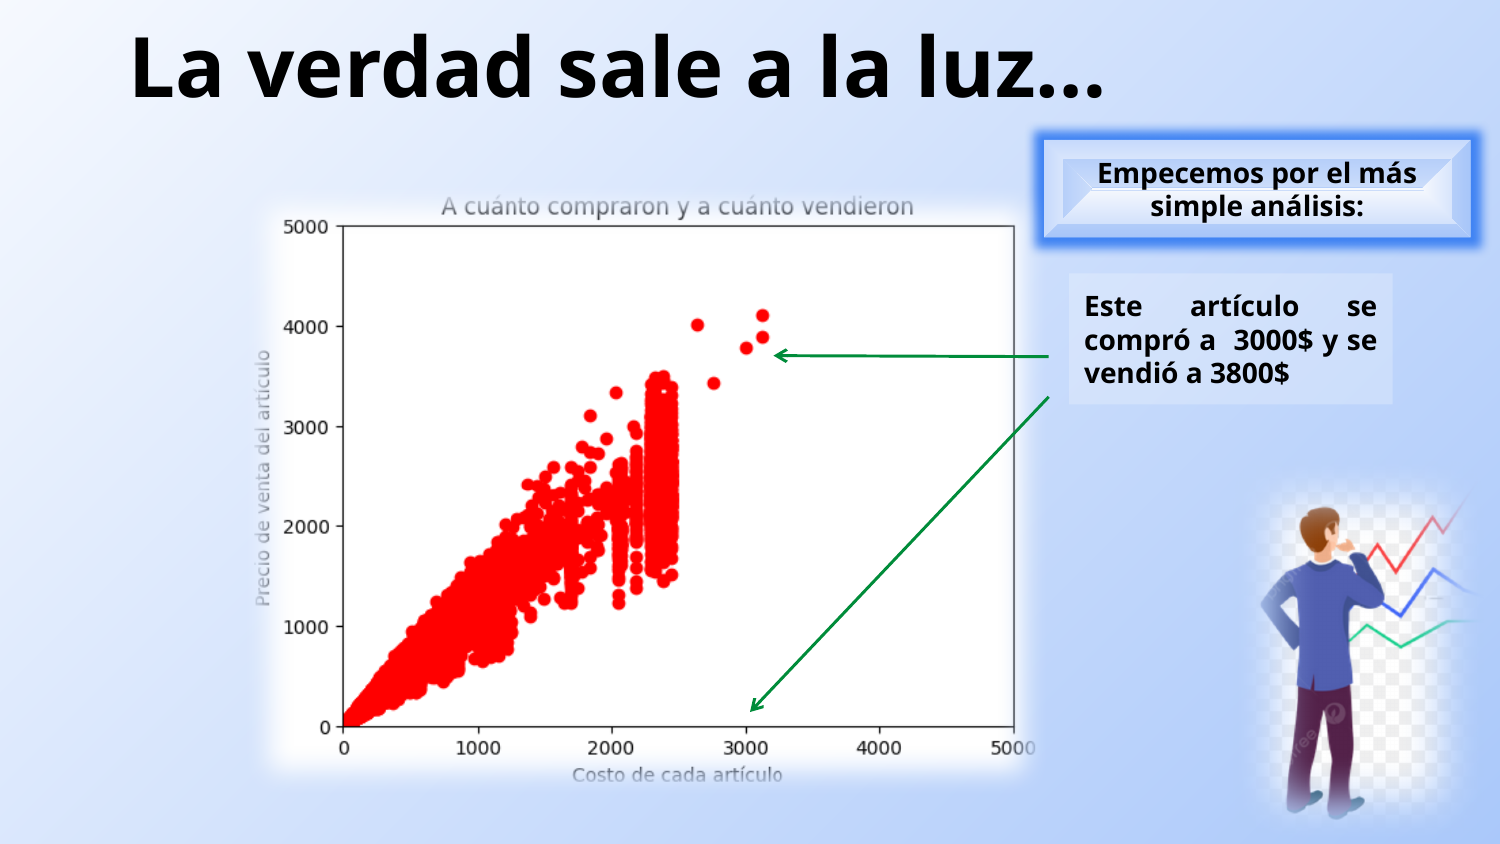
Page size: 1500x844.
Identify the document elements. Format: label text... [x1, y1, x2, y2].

picture [242, 182, 1049, 798]
text_box La verdad sale a la luz… [113, 10, 1139, 131]
text_box Empecemos por el más simple análisis: [1044, 139, 1471, 238]
text_box Este artículo se compró a 3000$ y se vendió a 3800$ [1069, 273, 1393, 405]
picture [1230, 456, 1487, 844]
text_box [1054, 256, 1414, 323]
